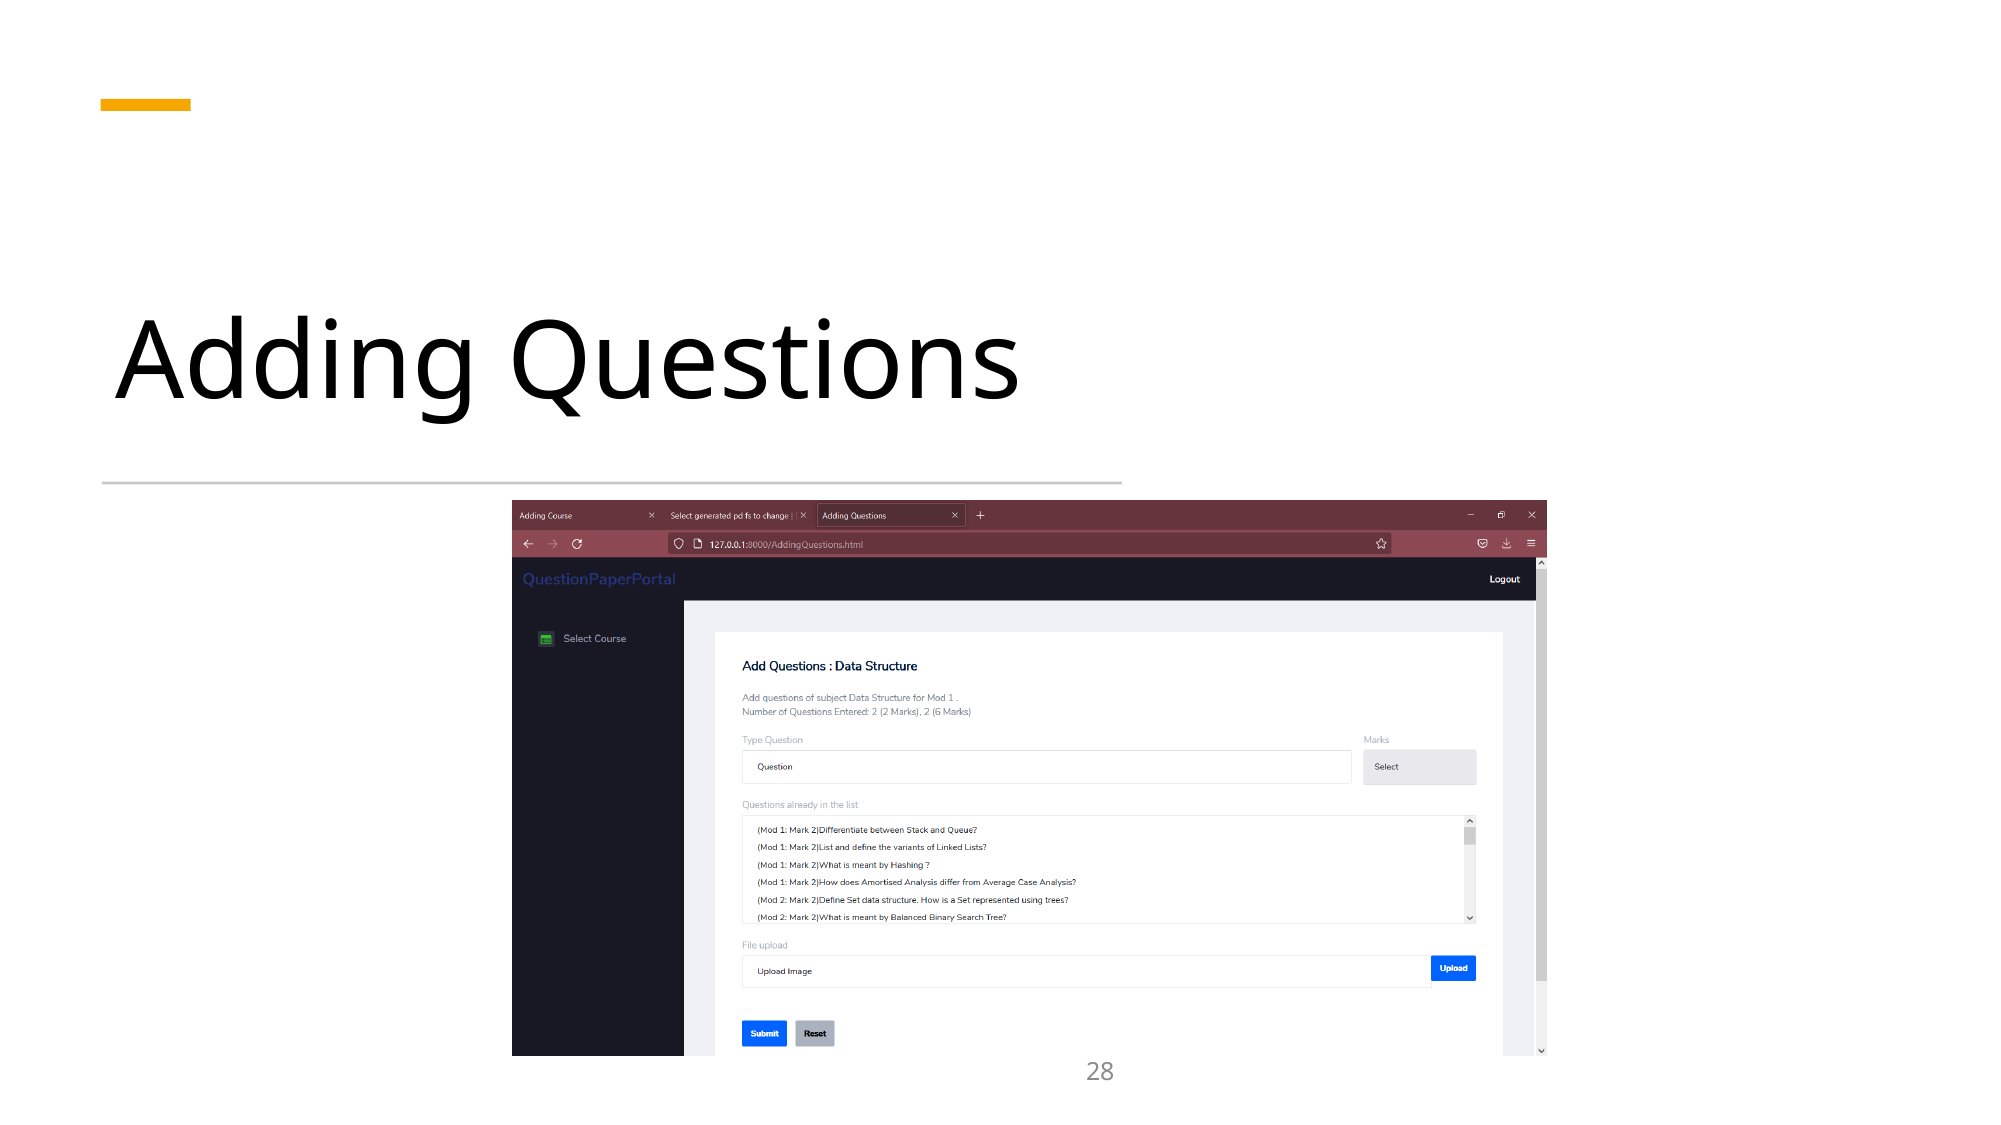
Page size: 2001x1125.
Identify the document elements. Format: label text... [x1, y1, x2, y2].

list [512, 500, 1547, 1056]
slide_number 28 [919, 1056, 1130, 1103]
title Adding Questions [100, 176, 1959, 429]
